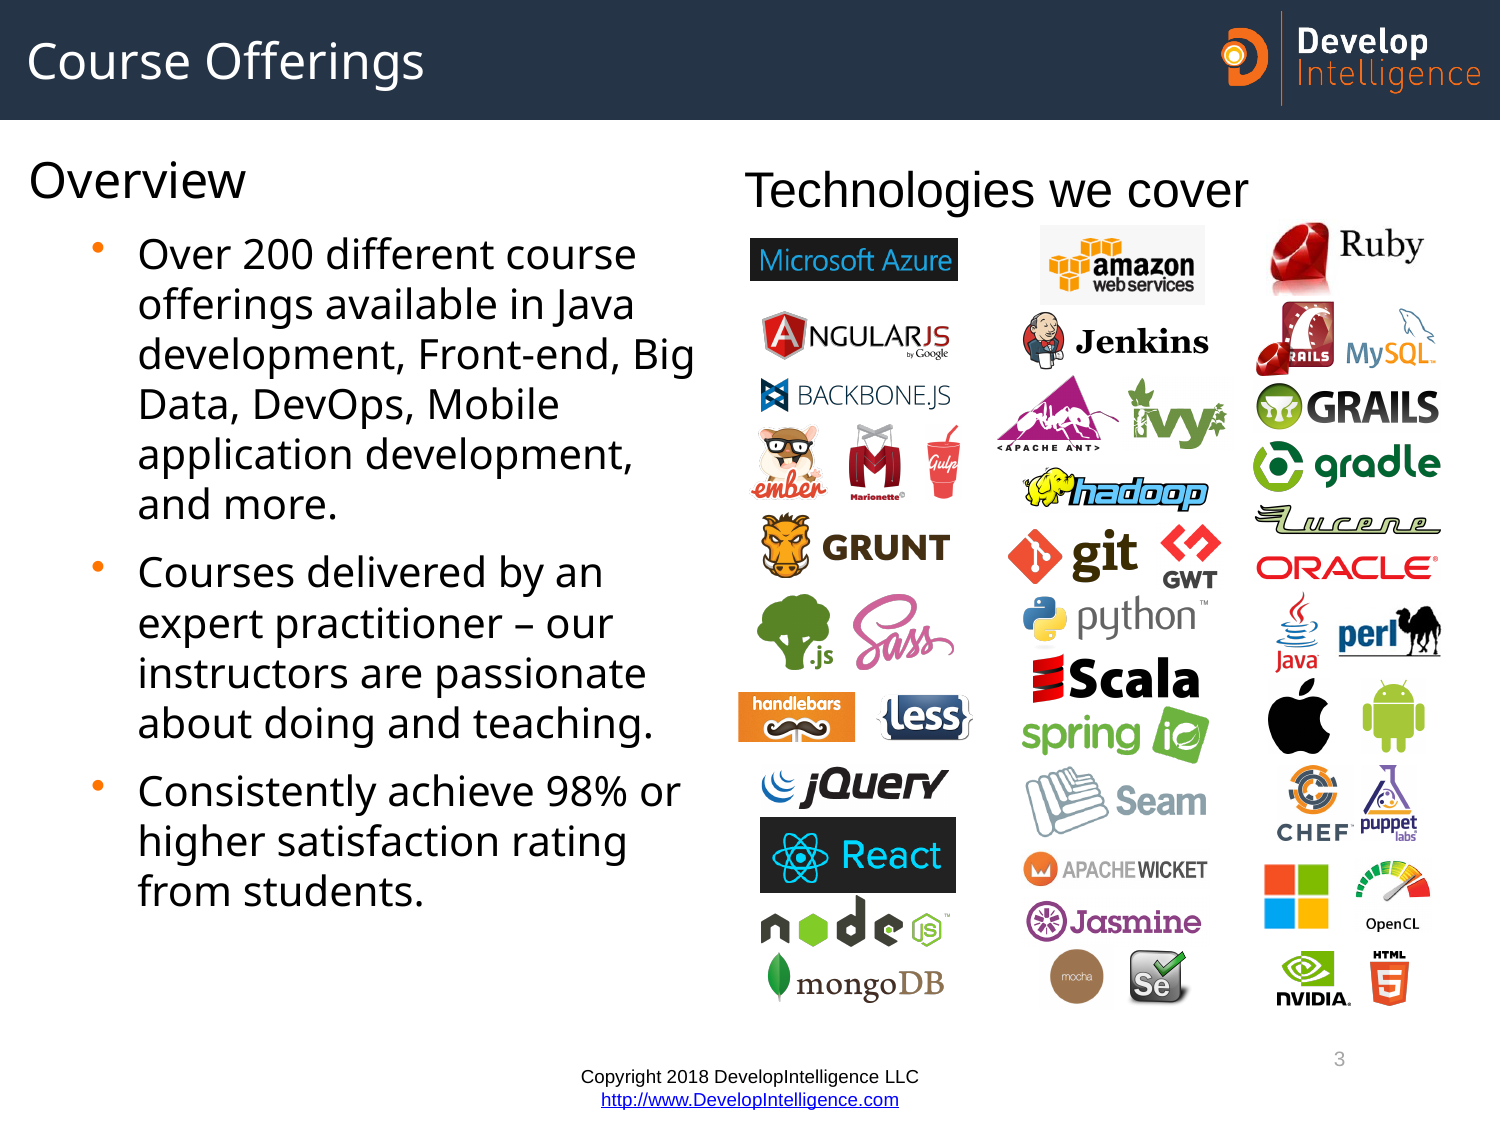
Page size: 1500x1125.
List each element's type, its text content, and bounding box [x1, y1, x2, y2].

text_box Technologies we cover [736, 149, 1258, 225]
title Course Offerings [17, 14, 1204, 105]
list Overview Over 200 different course offerings available in Java development, Front-end, Big Data, DevOps, Mobile application development, and more. Courses delivered by an expert practitioner – our instructors are passionate about doing and teaching. Consistently achieve 98% or higher satisfaction rating from students. [20, 140, 719, 1058]
picture [0, 0, 1500, 120]
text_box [738, 218, 1445, 1010]
slide_number 3 [1237, 1037, 1443, 1076]
